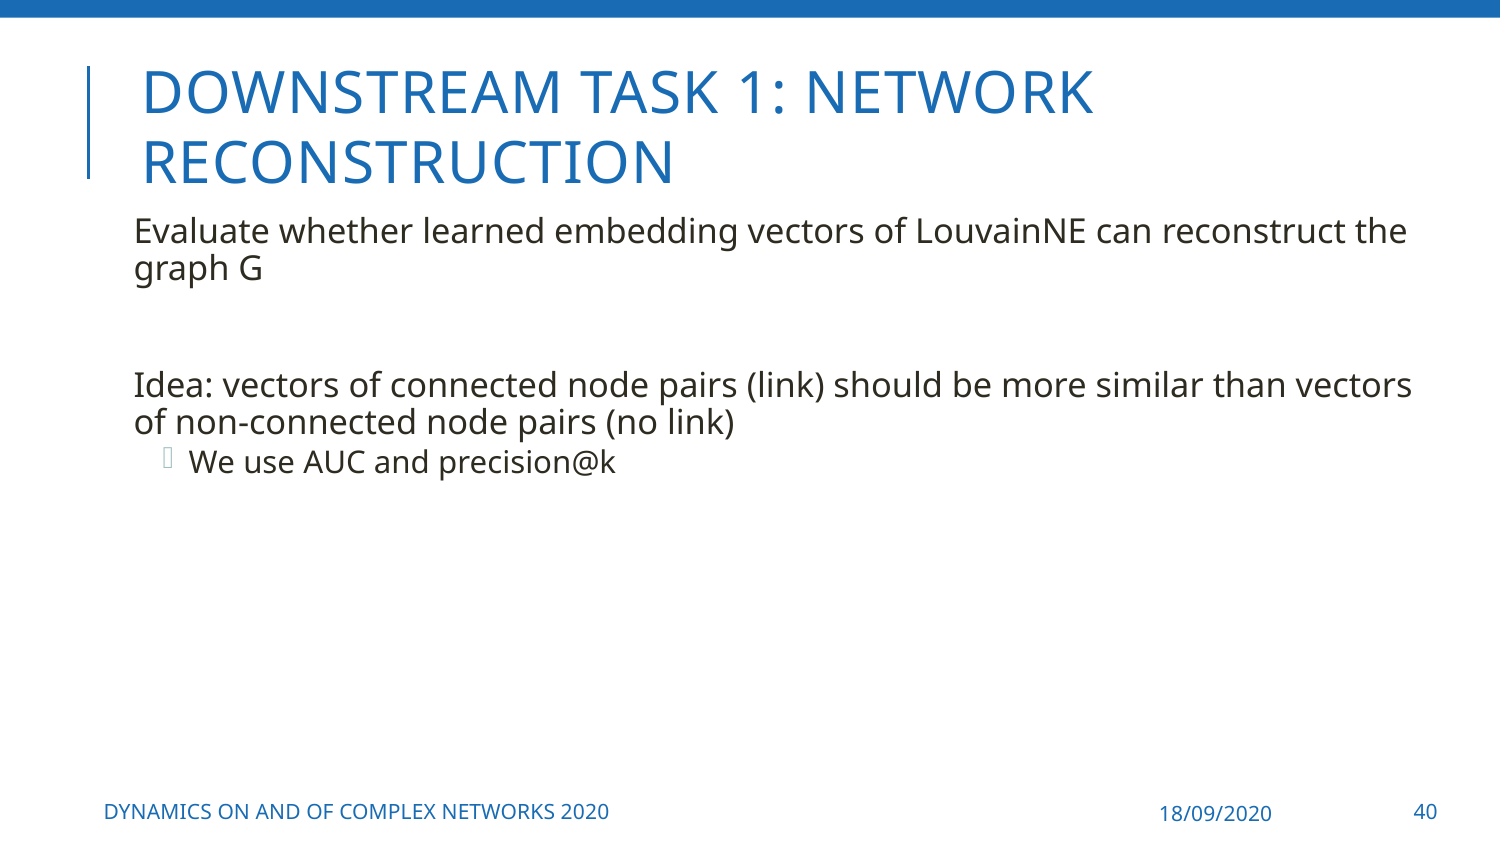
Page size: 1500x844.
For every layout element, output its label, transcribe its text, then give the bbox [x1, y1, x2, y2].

title Downstream task 1: Network reconstruction [126, 66, 1454, 184]
footer Dynamics On and Of Complex Networks 2020 [88, 796, 980, 830]
slide_number 40 [1333, 796, 1454, 830]
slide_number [1022, 796, 1288, 830]
list Evaluate whether learned embedding vectors of LouvainNE can reconstruct the graph G Idea: vectors of connected node pairs (link) should be more similar than vectors of non-connected node pairs (no link) We use AUC and precision@k [126, 206, 1454, 777]
